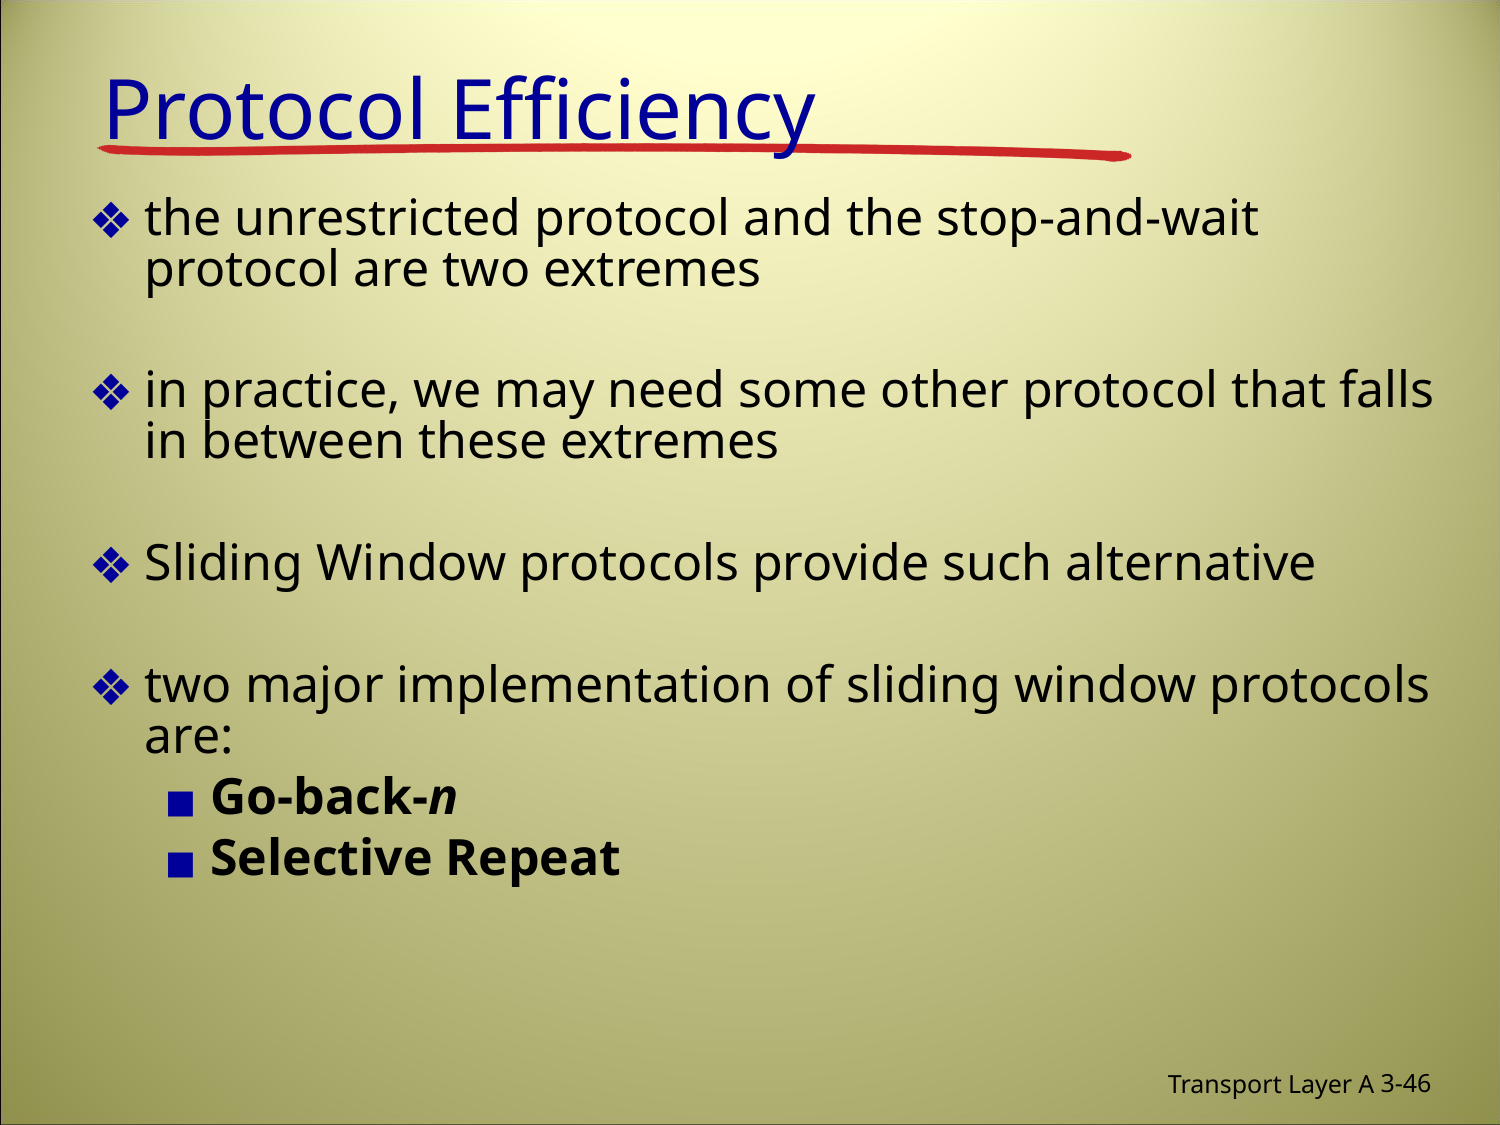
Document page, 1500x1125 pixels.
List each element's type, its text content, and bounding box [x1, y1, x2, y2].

text_box 3-‹#› [1365, 1060, 1477, 1106]
text_box the unrestricted protocol and the stop-and-wait protocol are two extremes in practice, we may need some other protocol that falls in between these extremes Sliding Window protocols provide such alternative two major implementation of sliding window protocols are: Go-back-n Selective Repeat [73, 186, 1477, 1032]
title Protocol Efficiency [87, 26, 1363, 185]
text_box Transport Layer A [914, 1060, 1390, 1108]
picture [0, 0, 1500, 1125]
